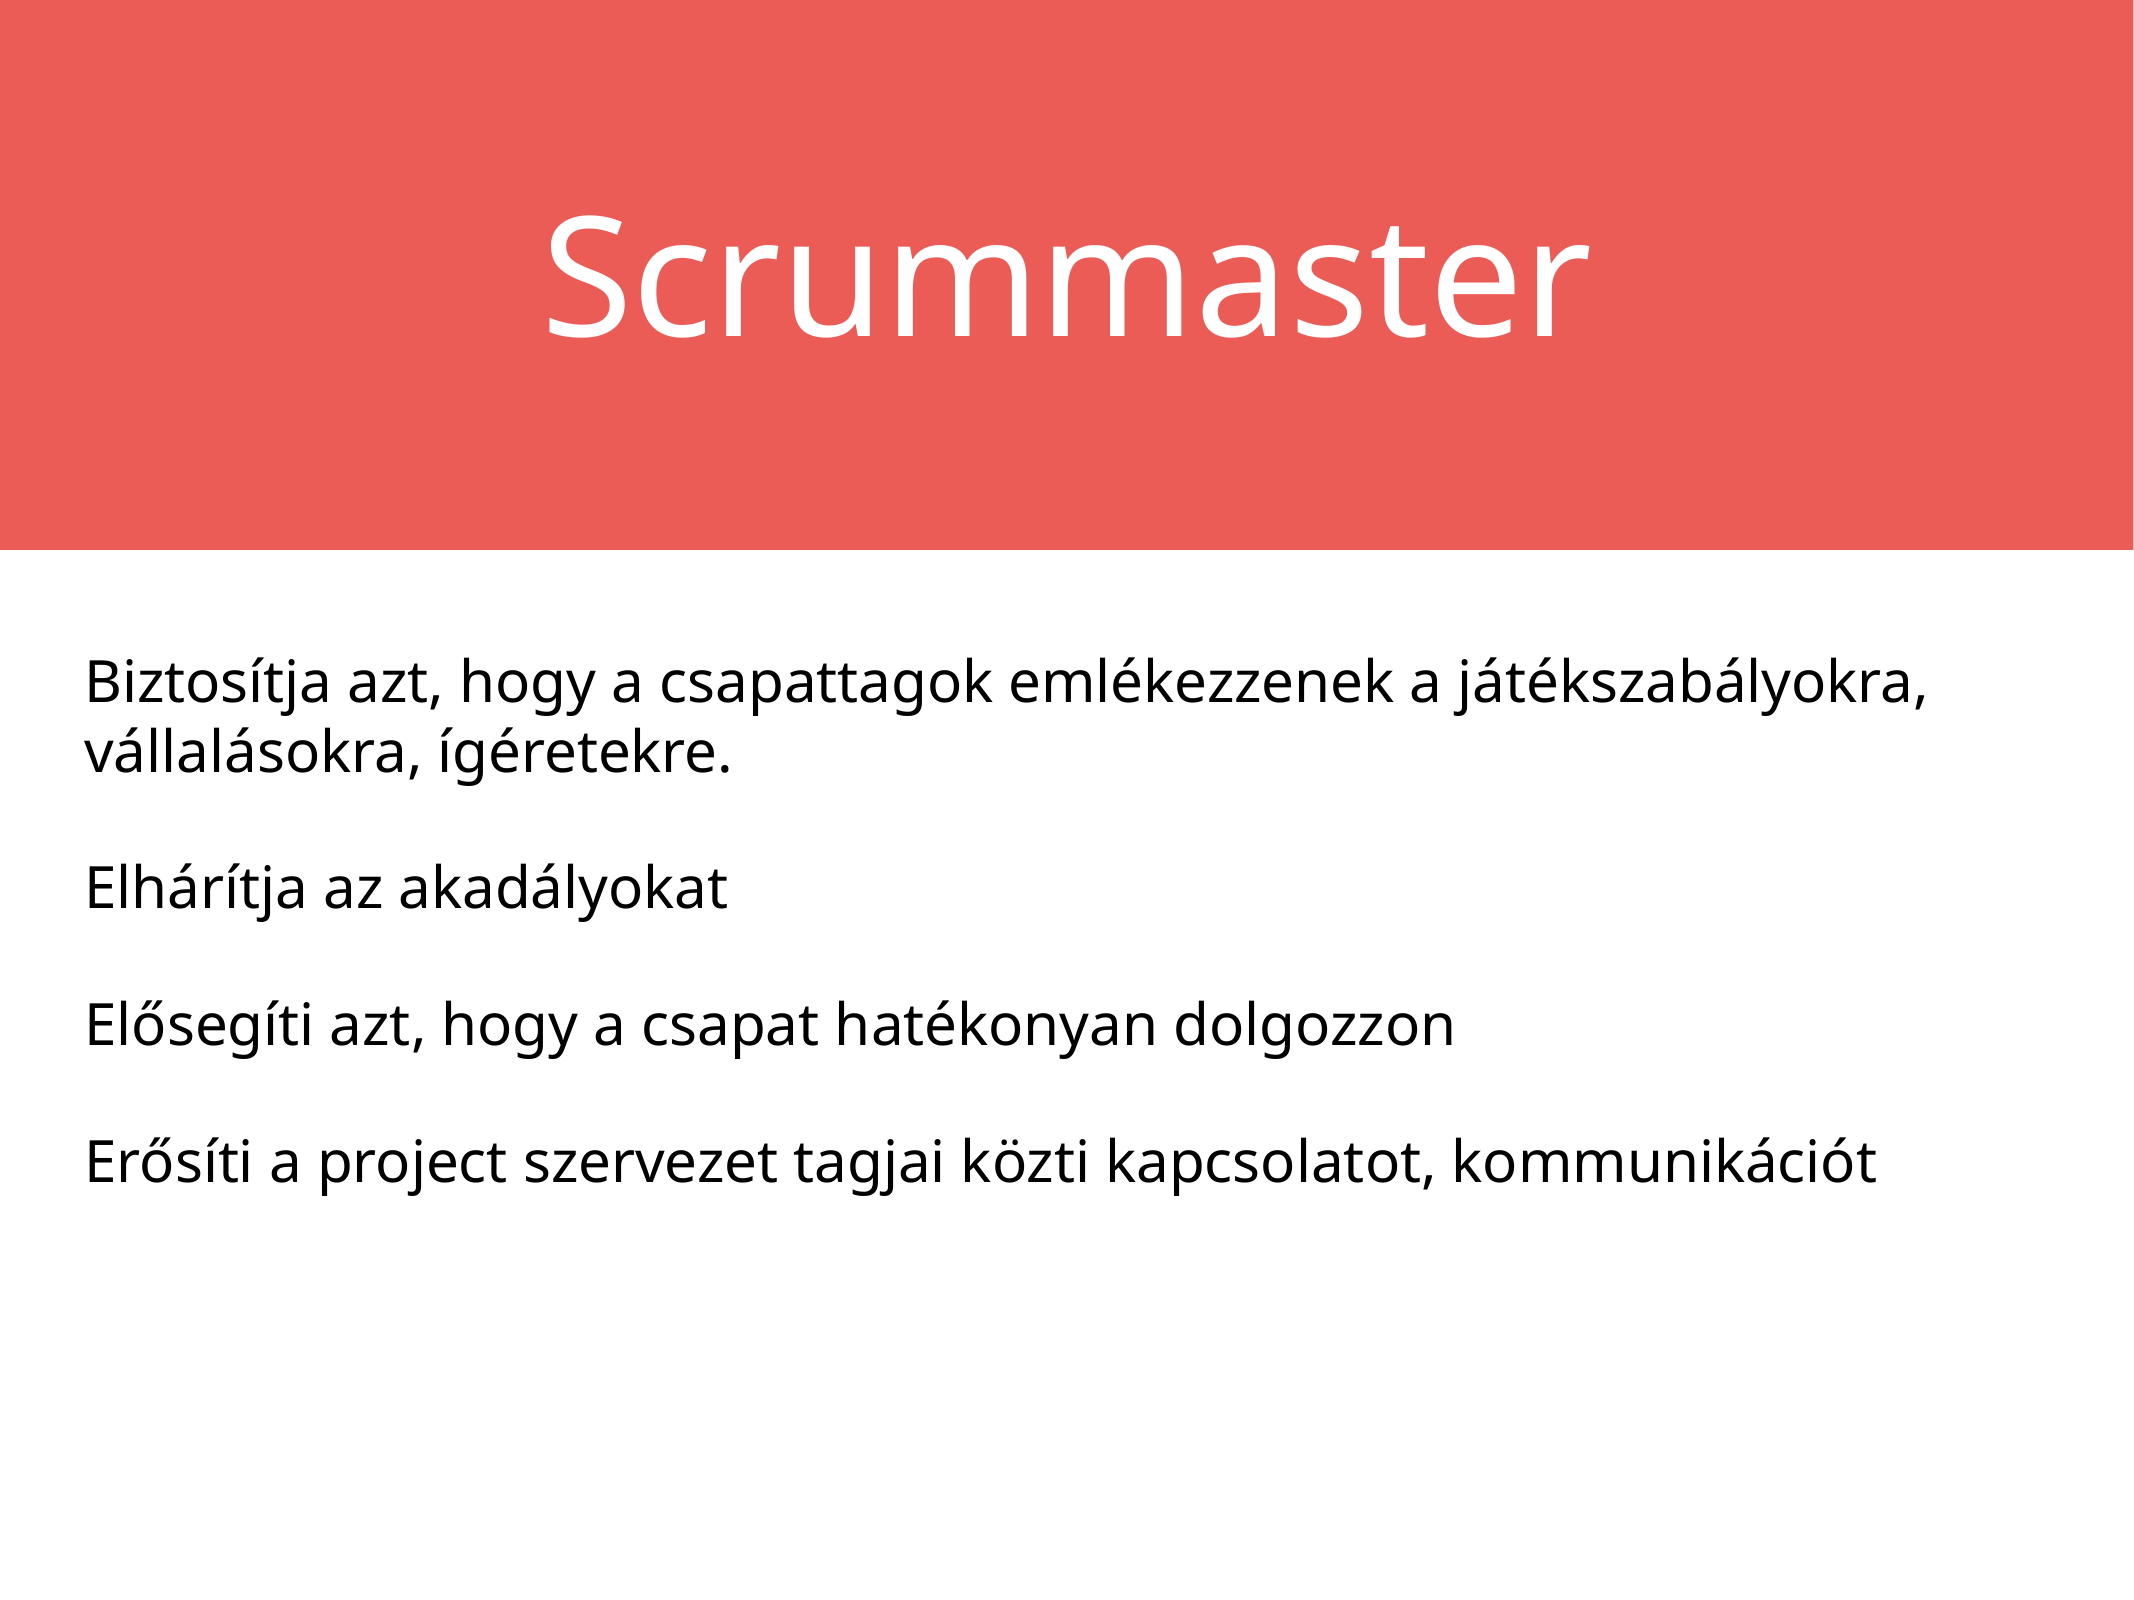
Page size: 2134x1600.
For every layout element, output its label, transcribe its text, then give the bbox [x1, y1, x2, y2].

text_box Biztosítja azt, hogy a csapattagok emlékezzenek a játékszabályokra, vállalásokra, ígéretekre. Elhárítja az akadályokat Elősegíti azt, hogy a csapat hatékonyan dolgozzon Erősíti a project szervezet tagjai közti kapcsolatot, kommunikációt [76, 635, 1954, 1202]
text_box Scrummaster [532, 161, 1601, 379]
